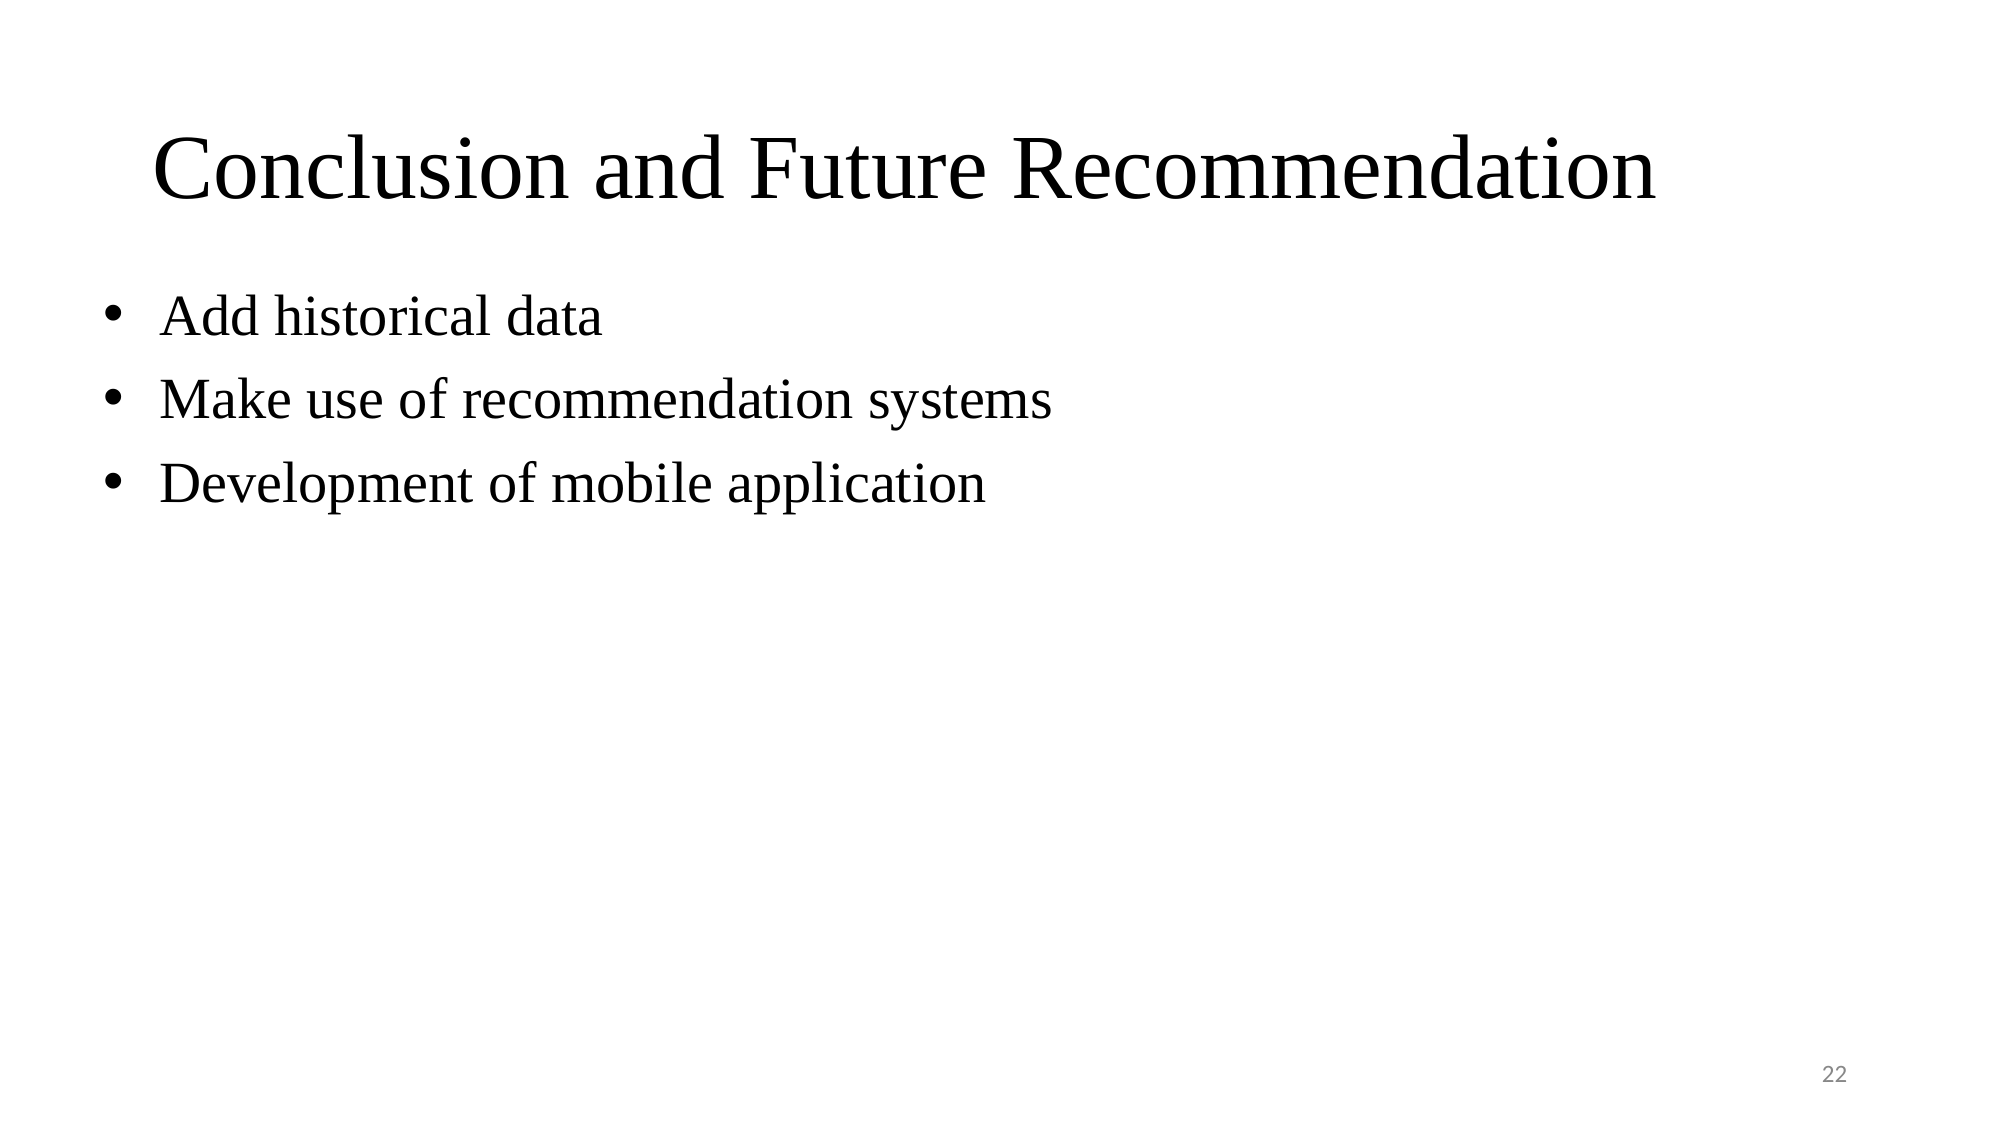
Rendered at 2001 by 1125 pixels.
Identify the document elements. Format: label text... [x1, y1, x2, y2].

slide_number 22 [1412, 1042, 1863, 1103]
title Conclusion and Future Recommendation [137, 59, 1863, 278]
list Add historical data Make use of recommendation systems Development of mobile application [69, 277, 1795, 992]
